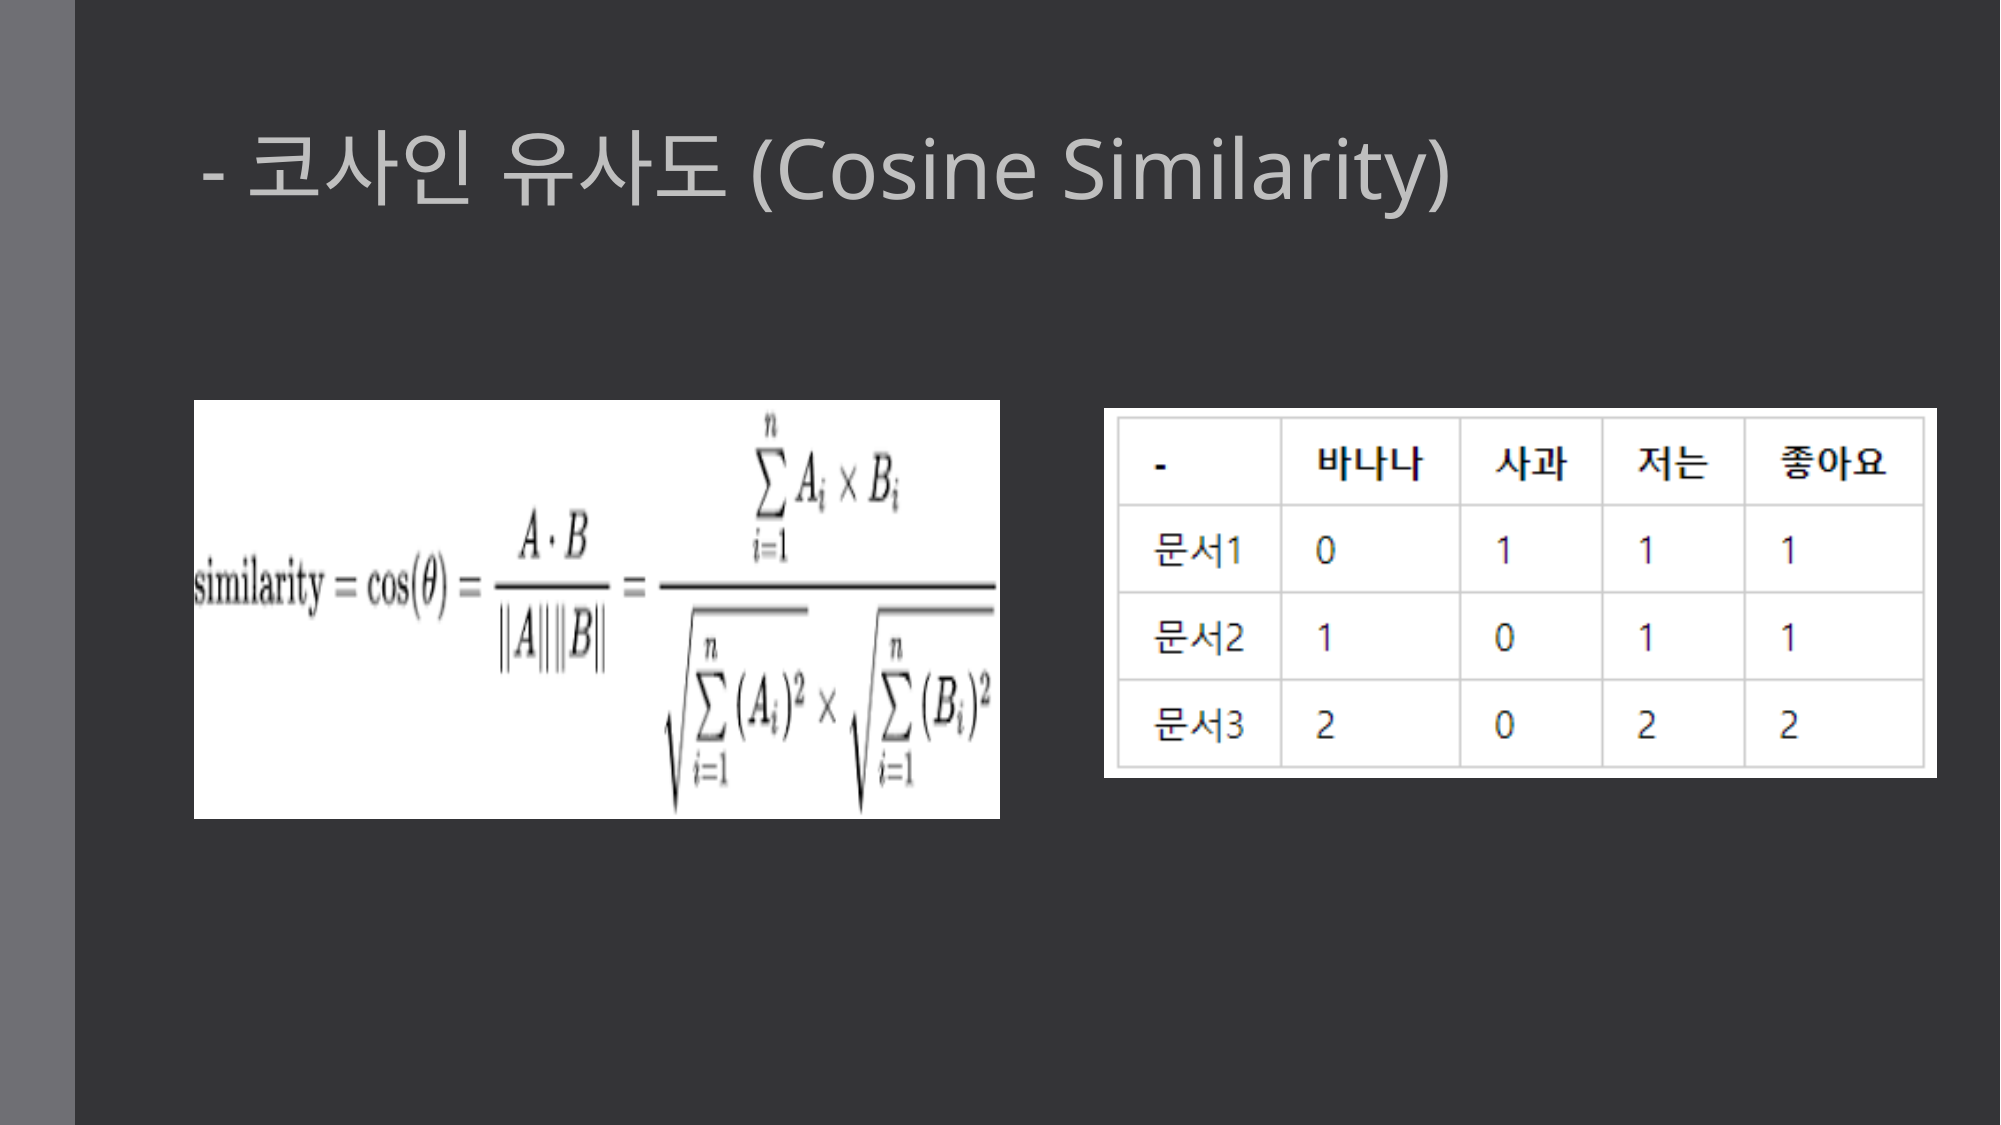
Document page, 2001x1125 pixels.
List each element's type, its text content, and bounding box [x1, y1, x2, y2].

subtitle -코사인 유사도(Cosine Similarity) [184, 115, 1937, 210]
picture [193, 399, 1001, 819]
picture [1104, 408, 1937, 779]
